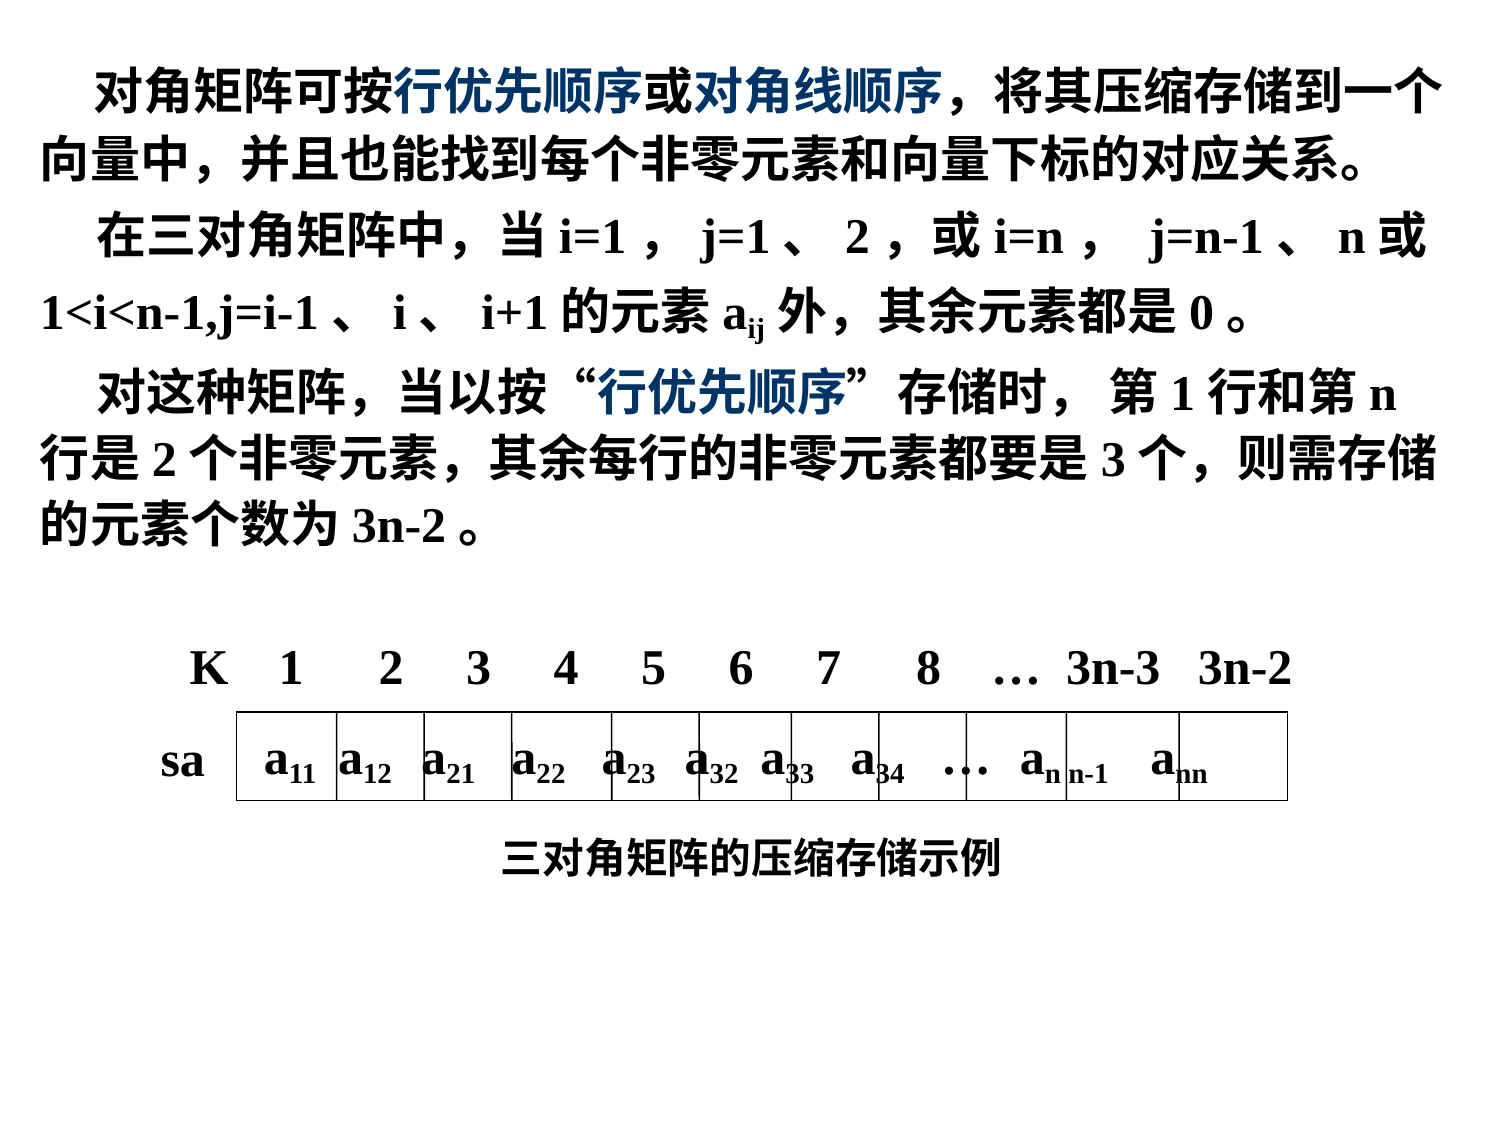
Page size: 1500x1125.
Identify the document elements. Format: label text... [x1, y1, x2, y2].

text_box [141, 628, 1297, 889]
list 对角矩阵可按行优先顺序或对角线顺序，将其压缩存储到一个向量中，并且也能找到每个非零元素和向量下标的对应关系。 在三对角矩阵中，当i=1，j=1、2，或i=n， j=n-1、n或 1<i<n-1,j=i-1、i、i+1的元素aij外，其余元素都是0。 对这种矩阵，当以按“行优先顺序”存储时， 第1行和第n行是2个非零元素，其余每行的非零元素都要是3个，则需存储的元素个数为3n-2。 [24, 36, 1471, 575]
